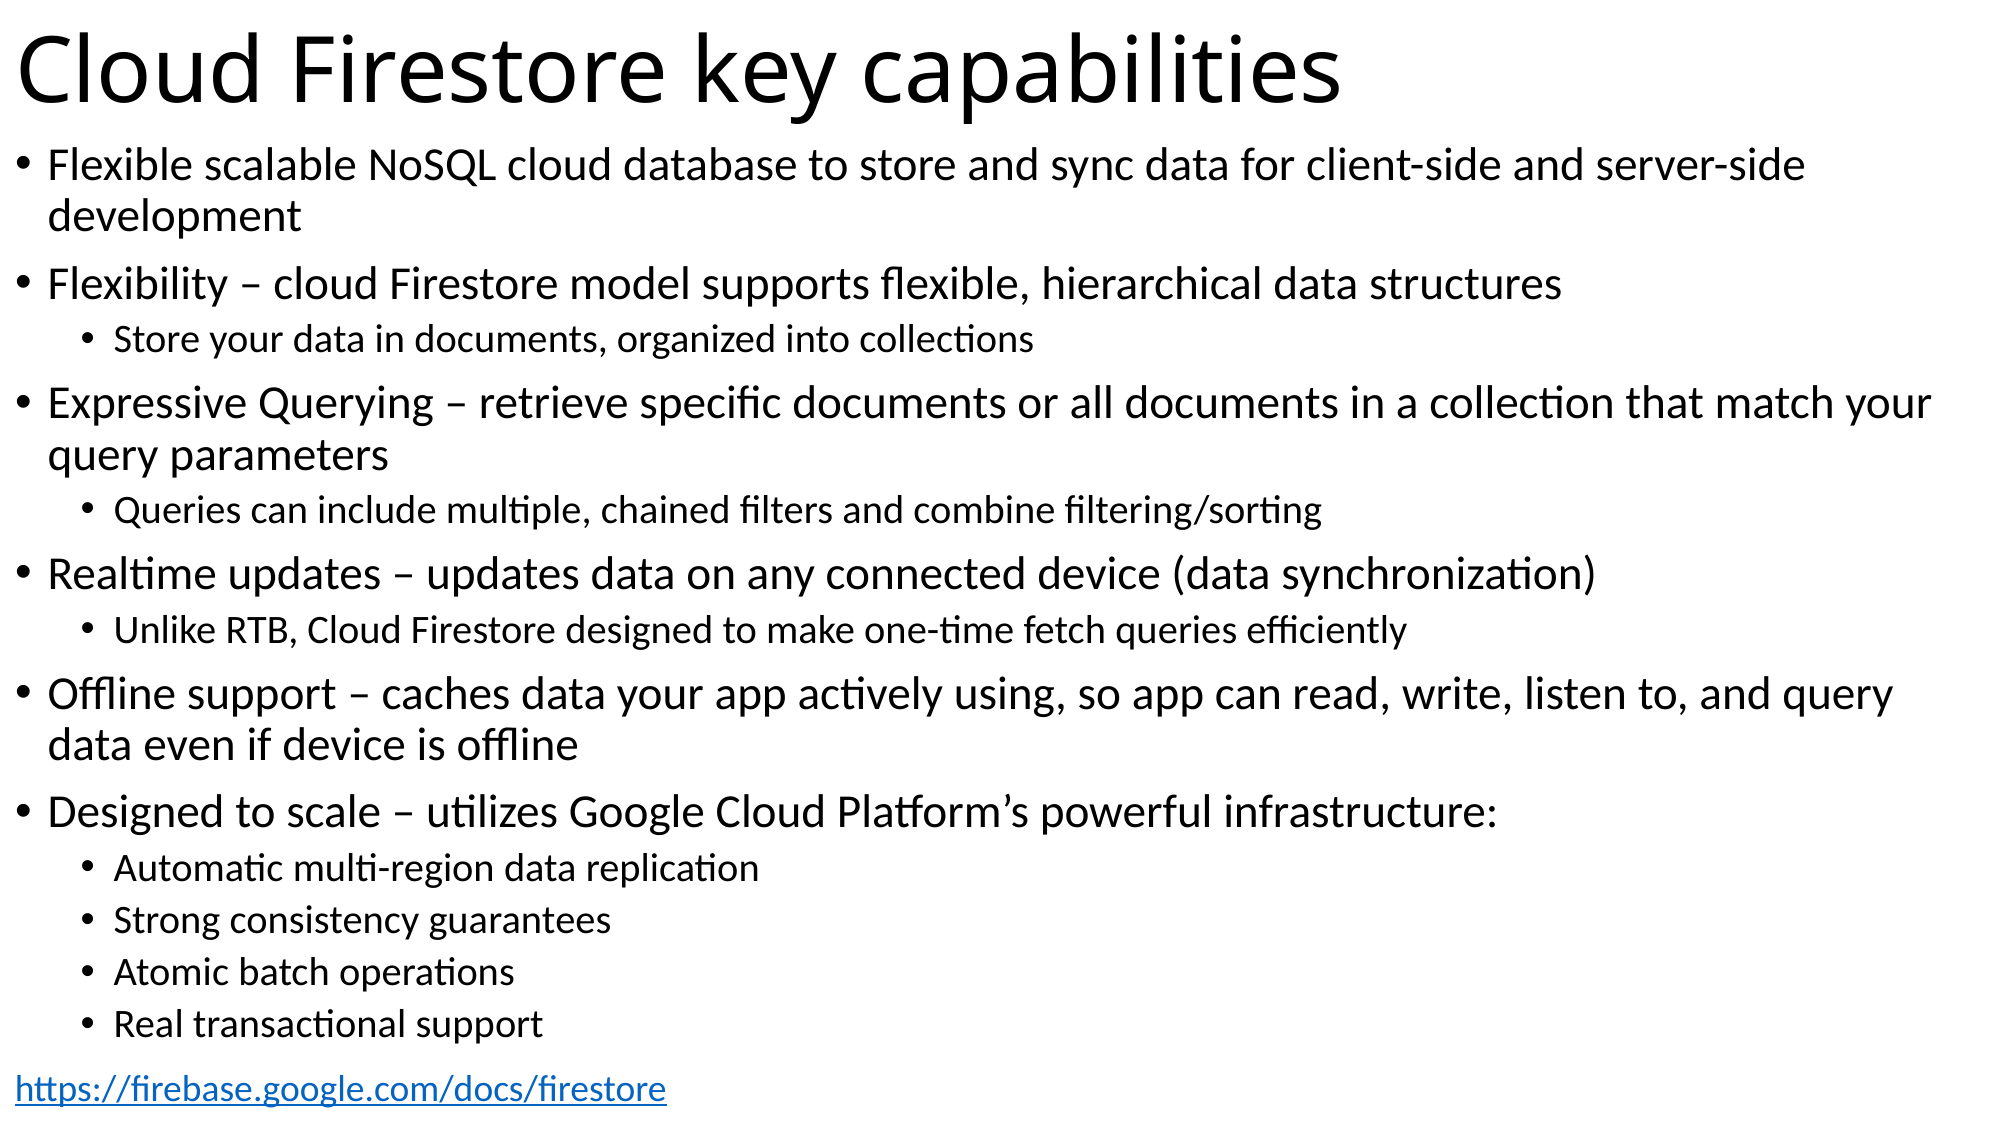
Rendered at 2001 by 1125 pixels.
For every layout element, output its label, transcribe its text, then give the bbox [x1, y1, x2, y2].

title Cloud Firestore key capabilities [0, 0, 1725, 132]
list Flexible scalable NoSQL cloud database to store and sync data for client-side and server-side development Flexibility – cloud Firestore model supports flexible, hierarchical data structures Store your data in documents, organized into collections Expressive Querying – retrieve specific documents or all documents in a collection that match your query parameters Queries can include multiple, chained filters and combine filtering/sorting Realtime updates – updates data on any connected device (data synchronization) Unlike RTB, Cloud Firestore designed to make one-time fetch queries efficiently Offline support – caches data your app actively using, so app can read, write, listen to, and query data even if device is offline Designed to scale – utilizes Google Cloud Platform’s powerful infrastructure: Automatic multi-region data replication Strong consistency guarantees Atomic batch operations Real transactional support [0, 132, 2000, 1057]
text_box https://firebase.google.com/docs/firestore [0, 1056, 1366, 1117]
